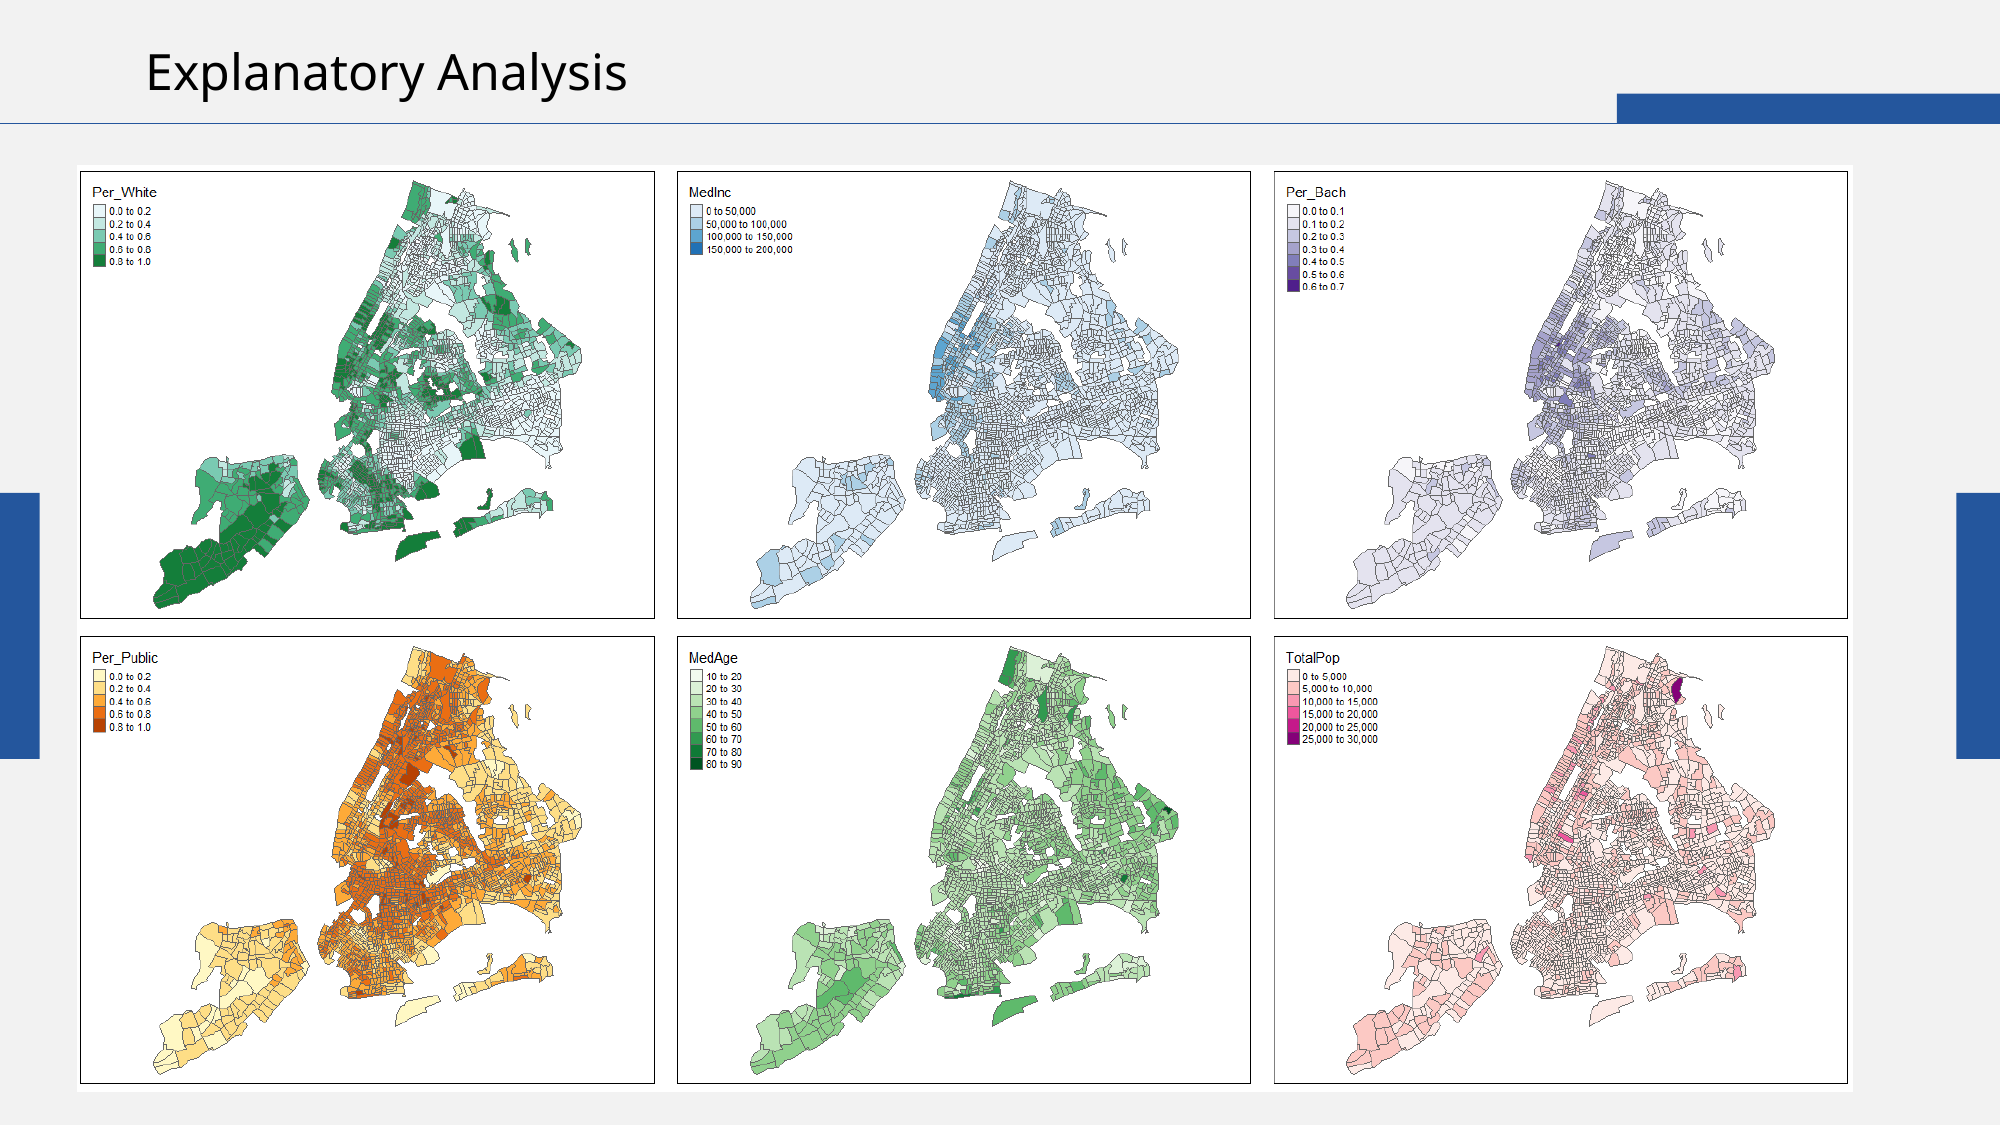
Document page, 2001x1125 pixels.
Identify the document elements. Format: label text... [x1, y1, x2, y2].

text_box [0, 492, 40, 759]
text_box Explanatory Analysis [130, 33, 644, 108]
picture [77, 165, 1853, 1092]
text_box [1956, 492, 2000, 759]
